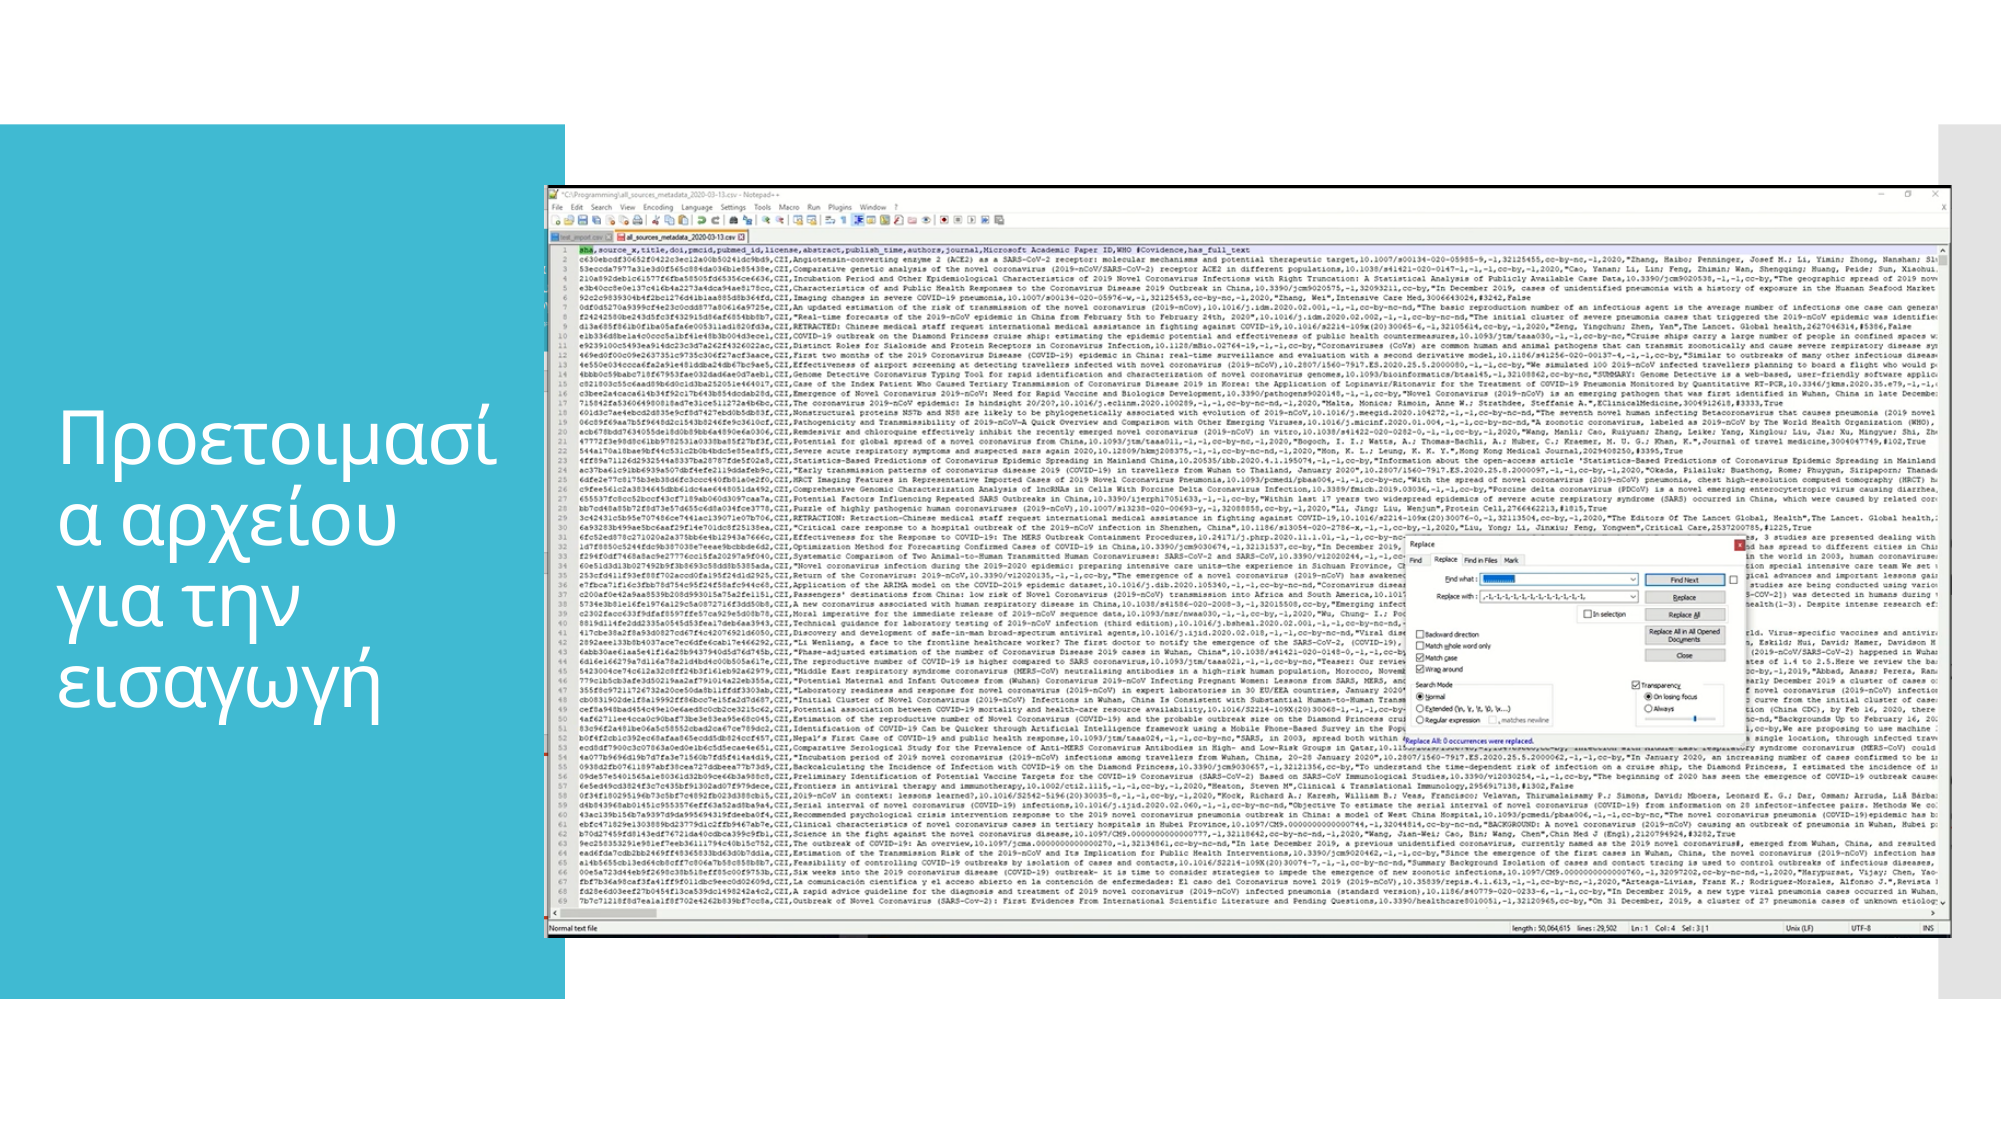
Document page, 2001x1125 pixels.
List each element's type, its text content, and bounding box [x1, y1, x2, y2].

title Προετοιμασία αρχείου για την εισαγωγή [41, 184, 525, 940]
picture [543, 185, 1953, 938]
